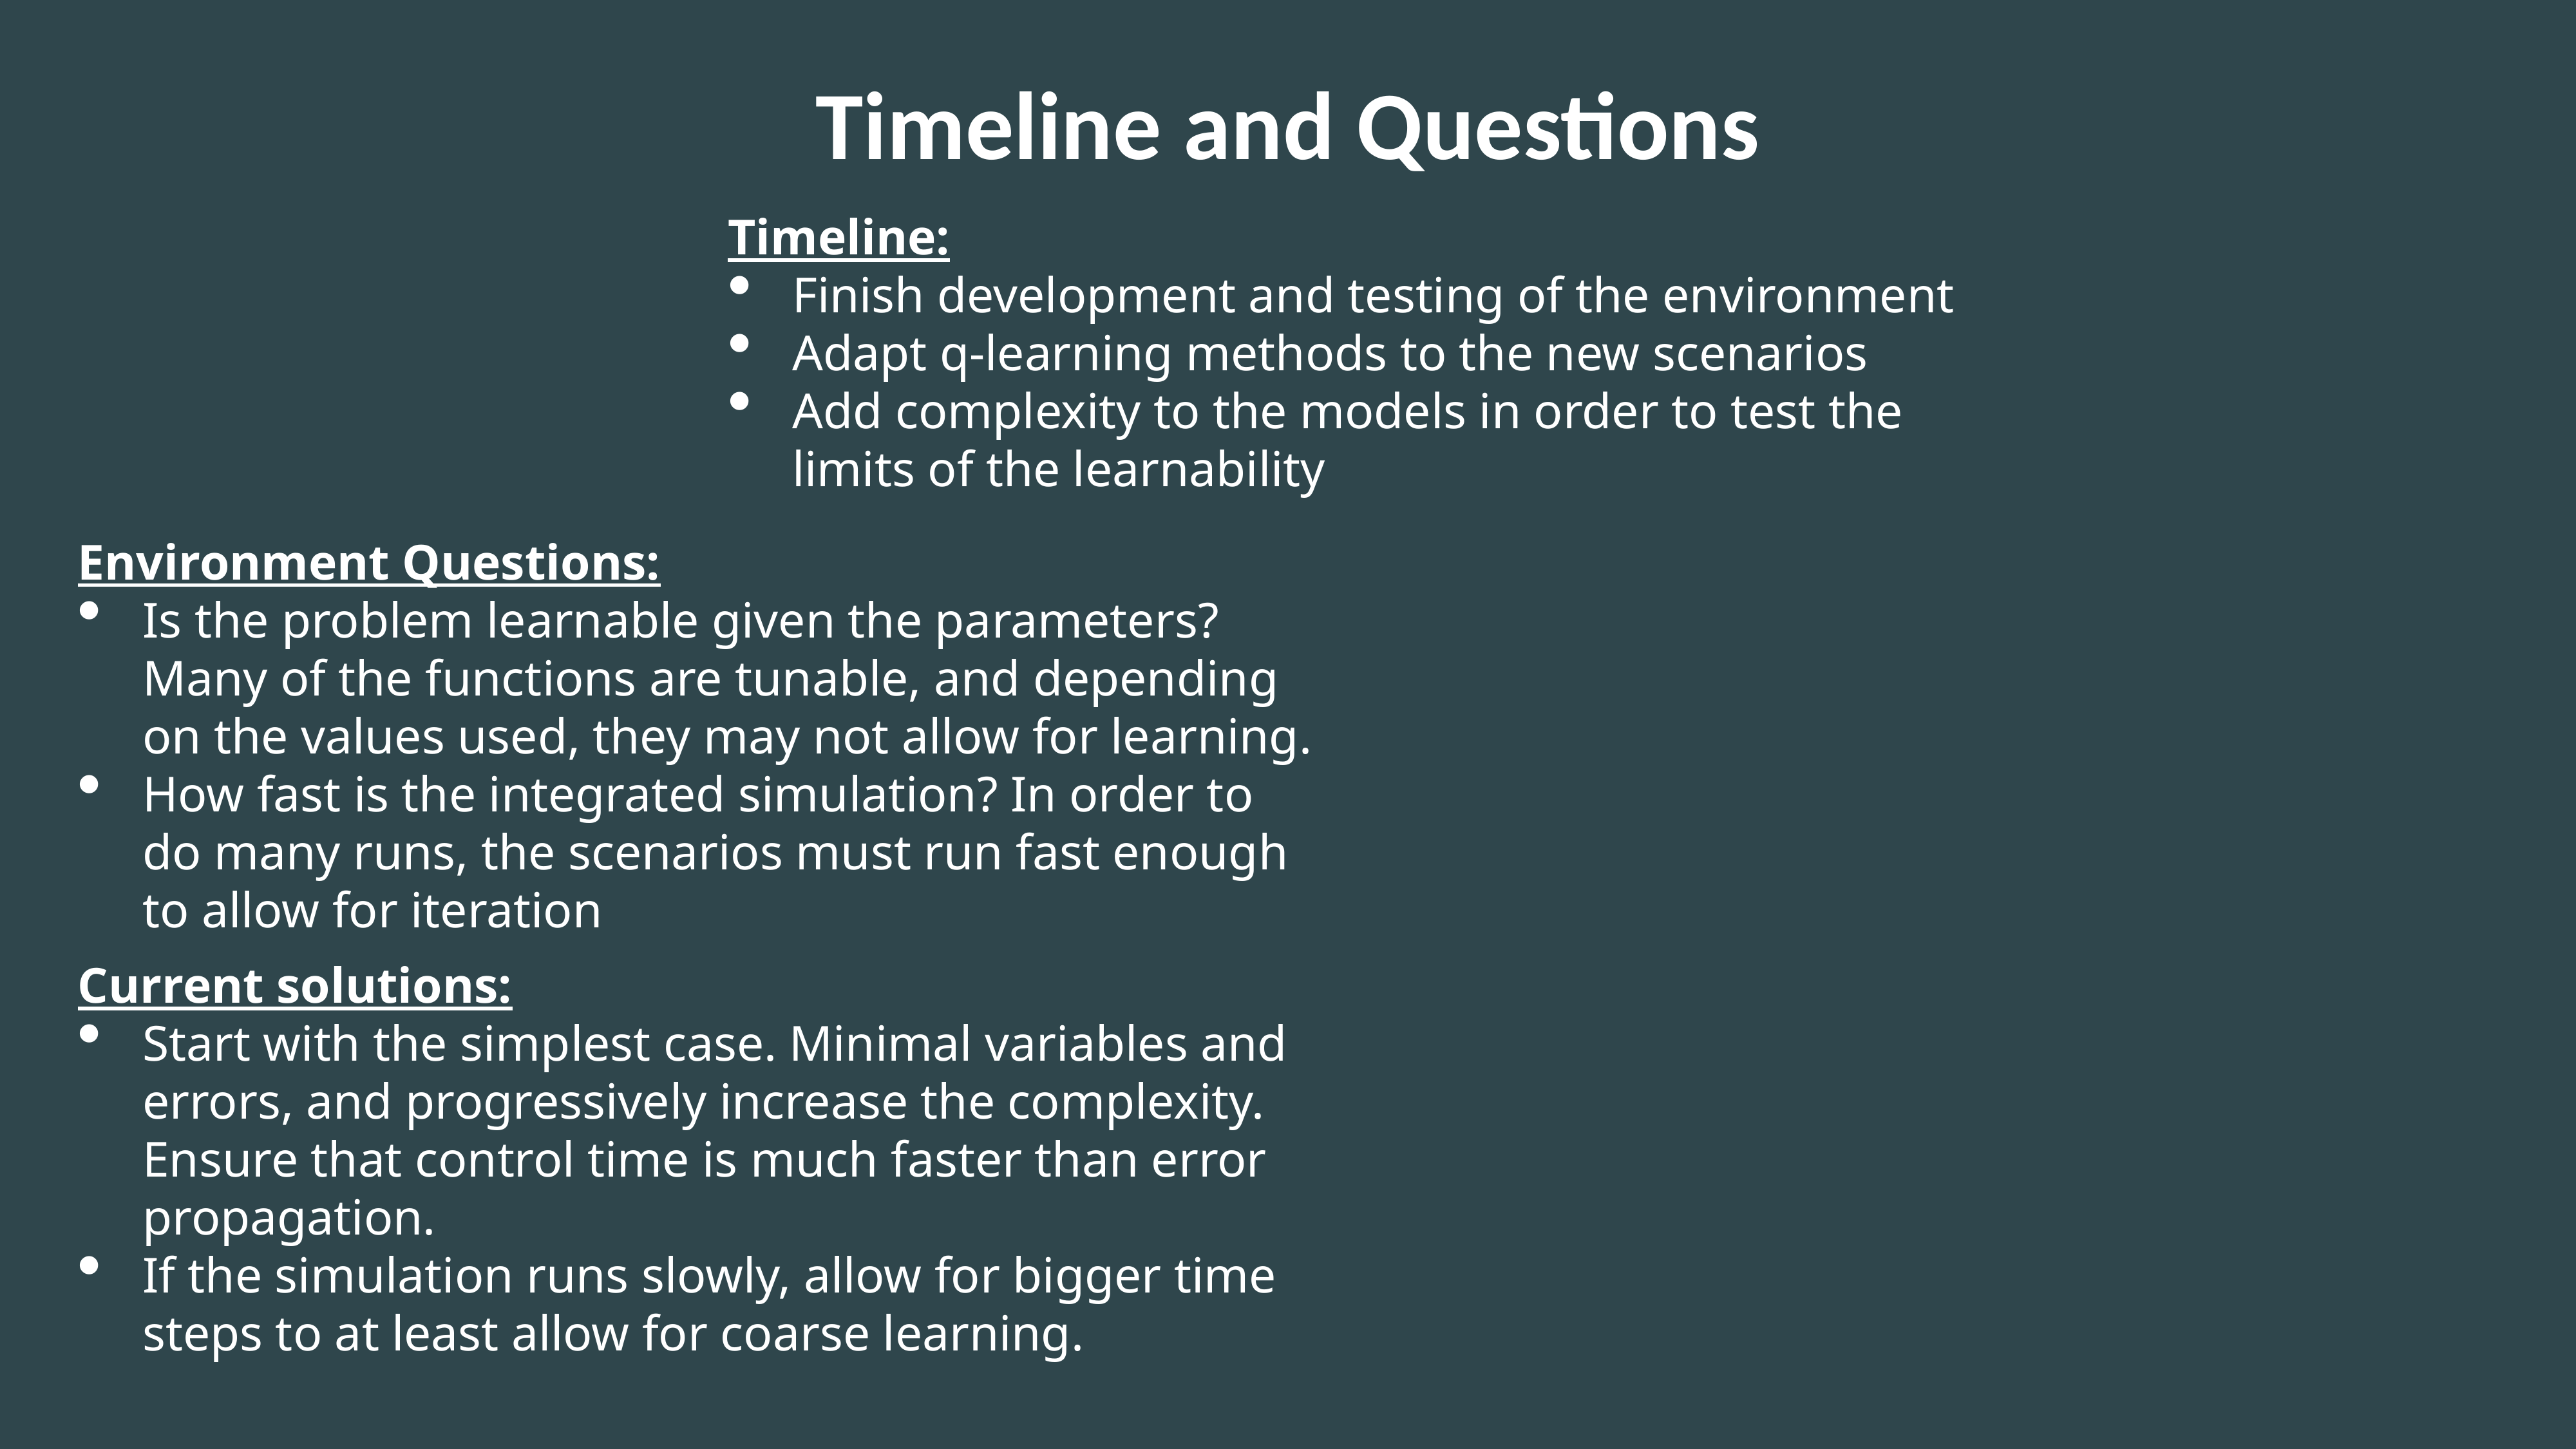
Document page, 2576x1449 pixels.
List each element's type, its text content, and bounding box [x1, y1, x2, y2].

text_box Current solutions: Start with the simplest case. Minimal variables and errors, and progressively increase the complexity. Ensure that control time is much faster than error propagation. If the simulation runs slowly, allow for bigger time steps to at least allow for coarse learning. [70, 947, 1329, 1410]
list Timeline: Finish development and testing of the environment Adapt q-learning methods to the new scenarios Add complexity to the models in order to test the limits of the learnability [719, 198, 1980, 710]
text_box Environment Questions: Is the problem learnable given the parameters? Many of the functions are tunable, and depending on the values used, they may not allow for learning. How fast is the integrated simulation? In order to do many runs, the scenarios must run fast enough to allow for iteration [70, 524, 1329, 947]
title Timeline and Questions [751, 55, 1825, 198]
